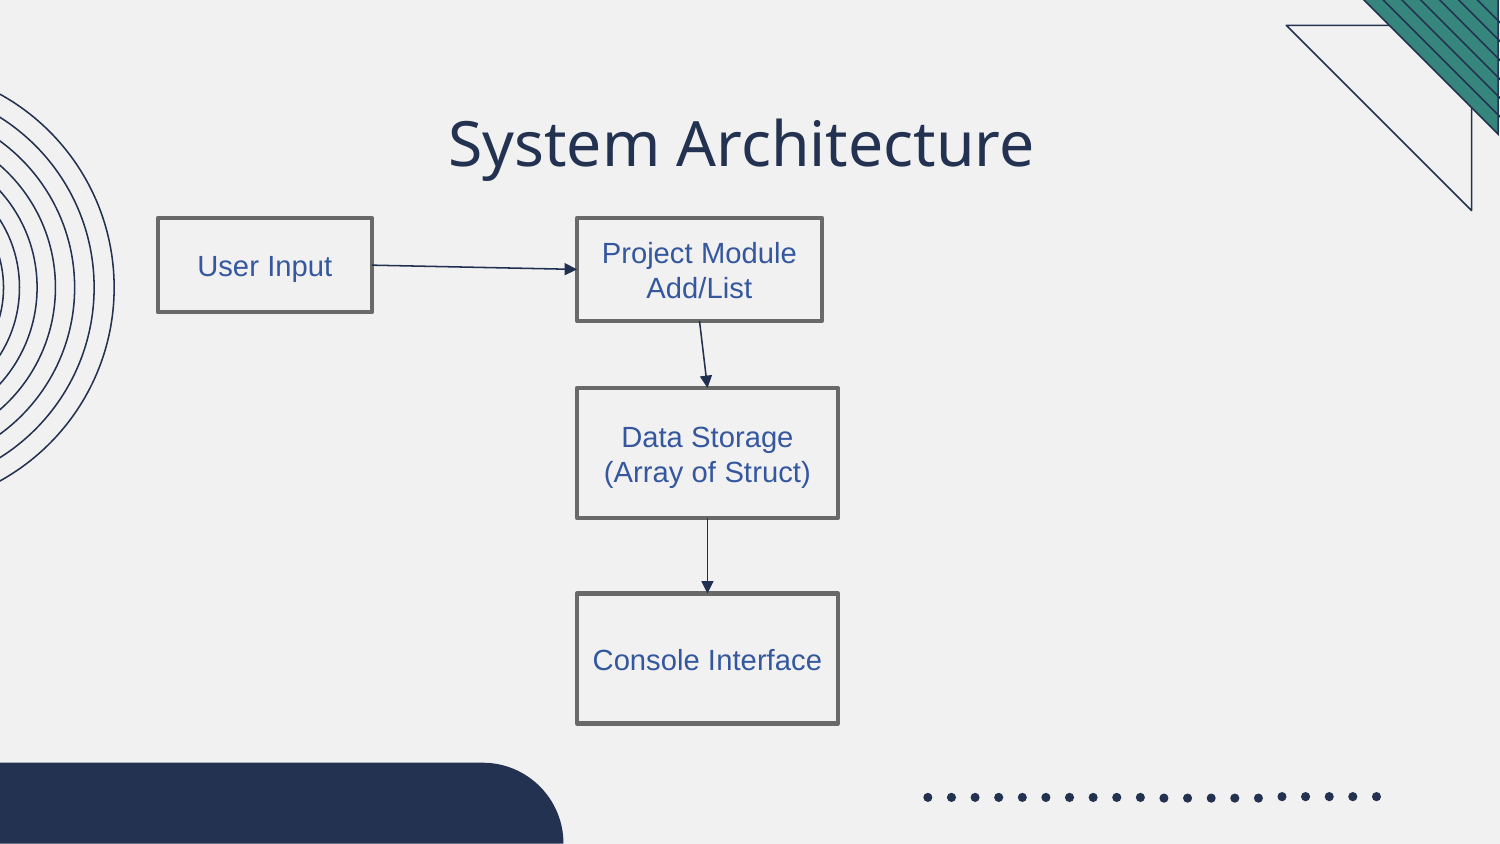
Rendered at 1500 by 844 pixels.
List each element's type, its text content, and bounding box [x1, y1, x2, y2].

text_box User Input [156, 216, 374, 314]
text_box Project Module Add/List [575, 216, 824, 323]
title System Architecture [143, 88, 1357, 183]
text_box Data Storage (Array of Struct) [575, 386, 840, 520]
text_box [371, 264, 578, 270]
text_box Console Interface [575, 591, 840, 726]
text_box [699, 320, 708, 389]
